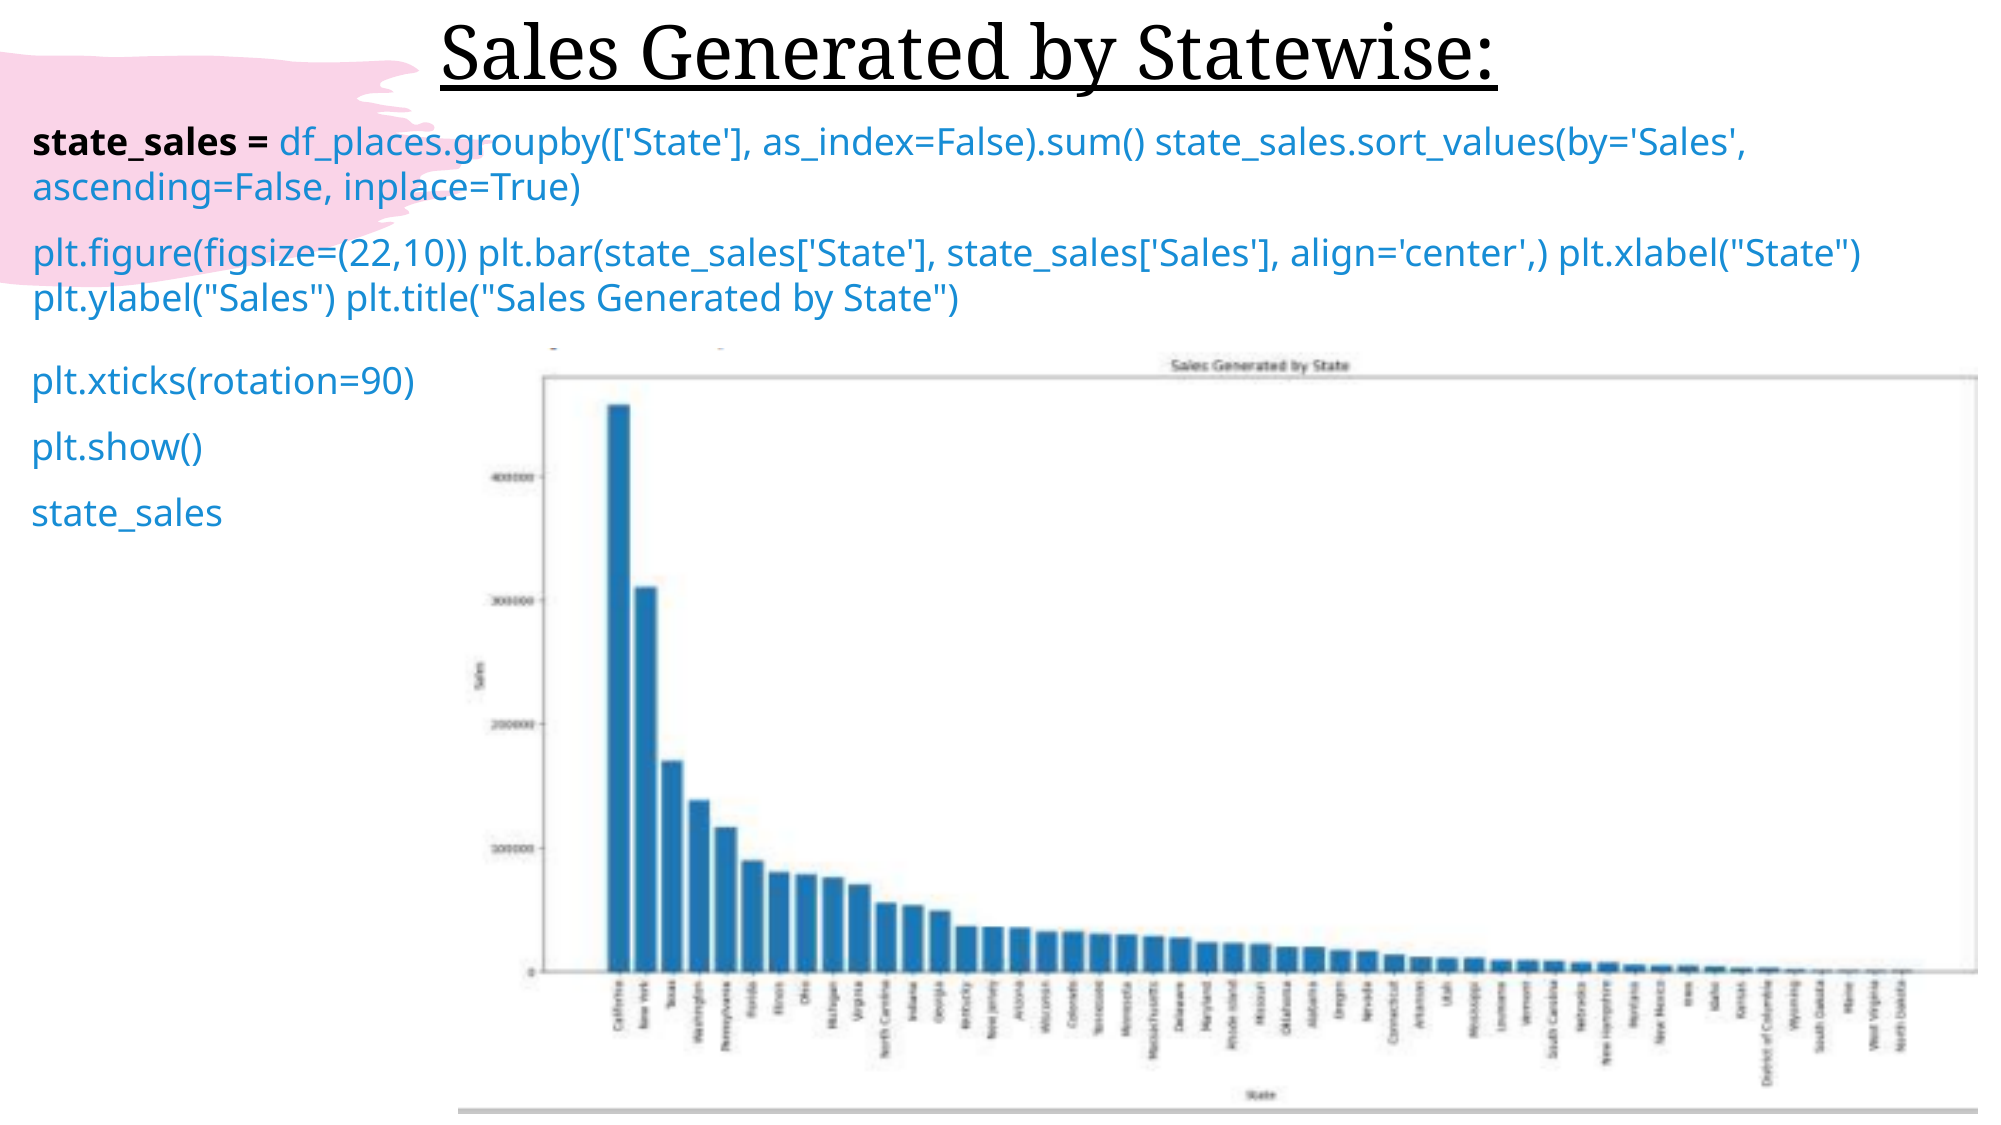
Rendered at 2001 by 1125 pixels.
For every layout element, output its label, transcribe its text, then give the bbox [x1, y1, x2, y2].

text_box plt.xticks(rotation=90) plt.show() state_sales [16, 349, 458, 587]
title Sales Generated by Statewise: [425, 0, 1599, 110]
list state_sales = df_places.groupby(['State'], as_index=False).sum() state_sales.sort_values(by='Sales', ascending=False, inplace=True) plt.figure(figsize=(22,10)) plt.bar(state_sales['State'], state_sales['Sales'], align='center',) plt.xlabel("State") plt.ylabel("Sales") plt.title("Sales Generated by State") [17, 110, 1936, 336]
picture [458, 348, 1978, 1114]
